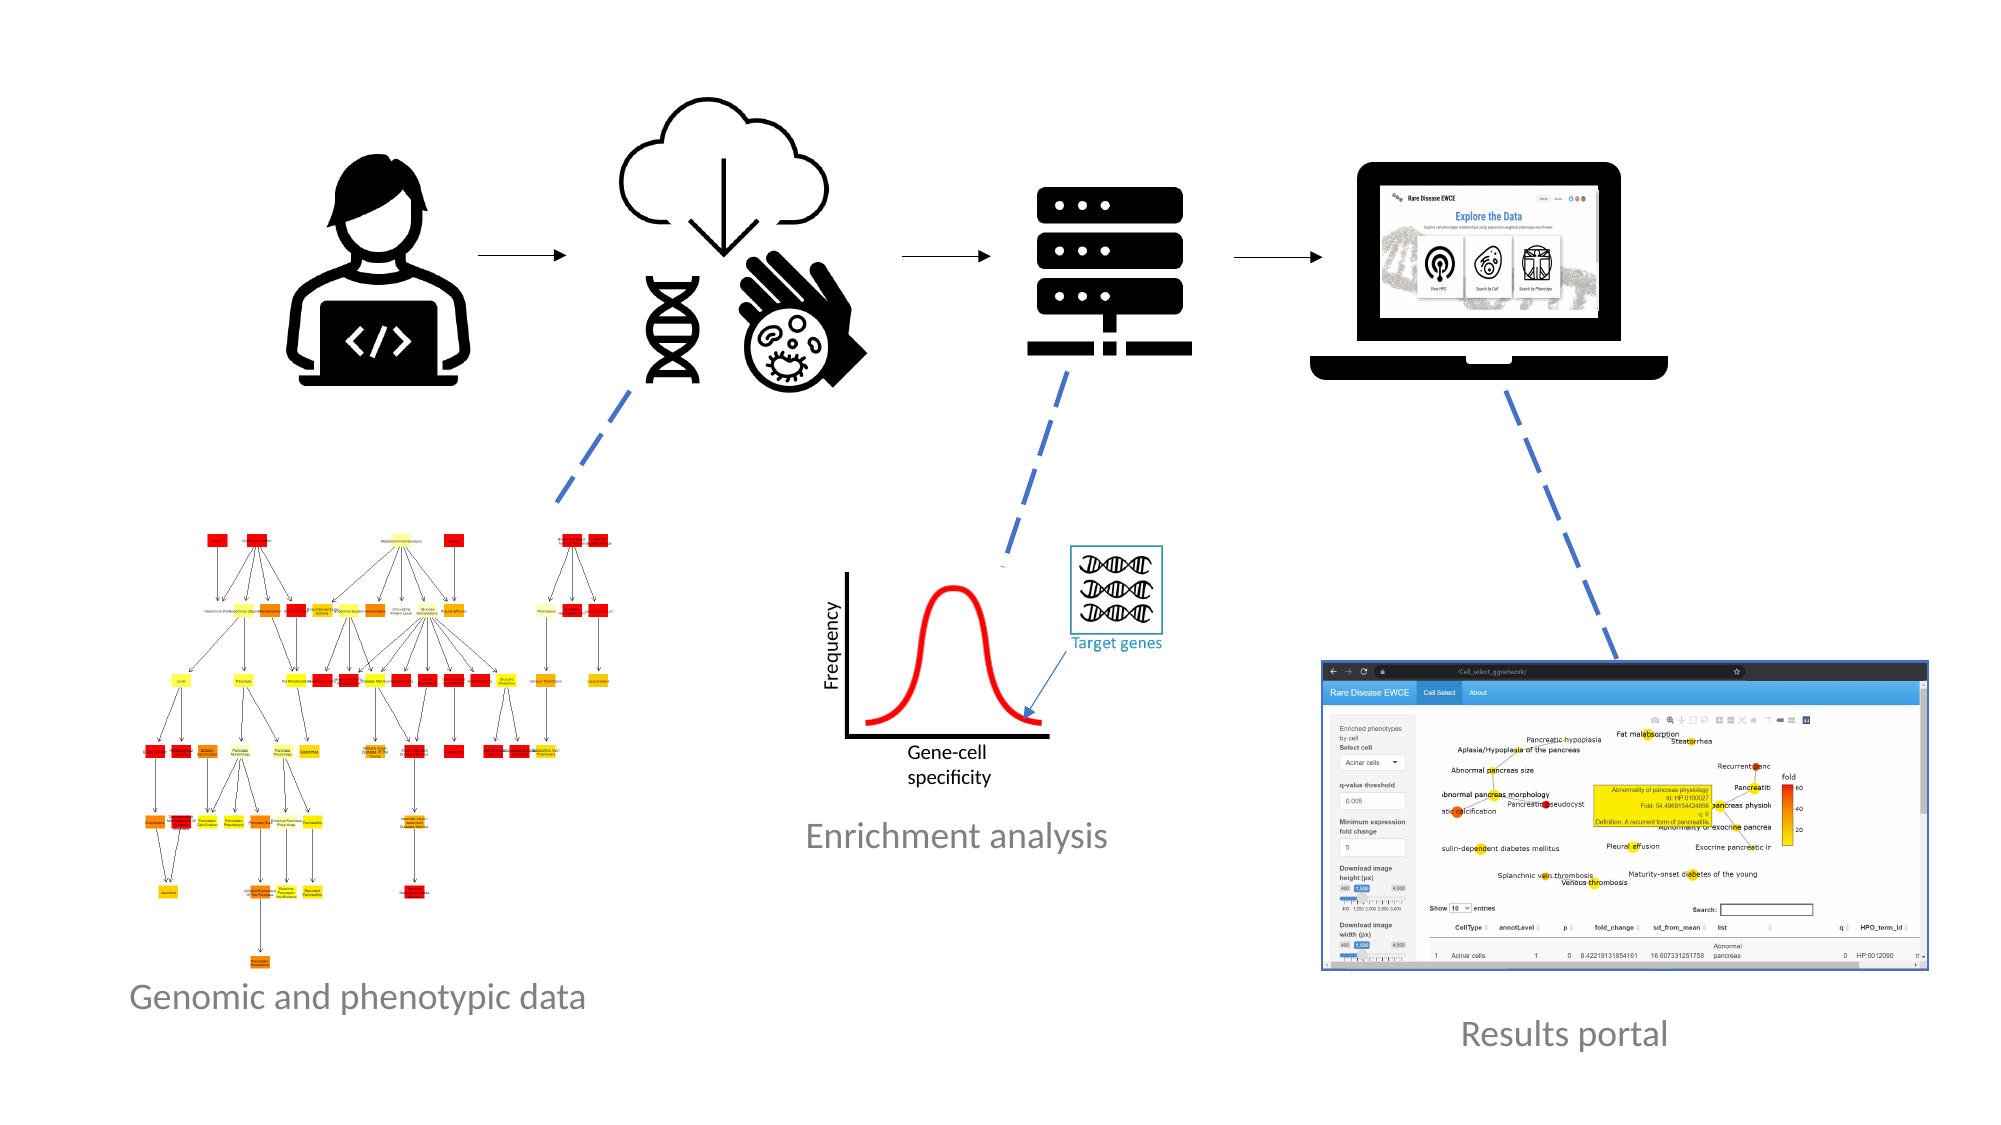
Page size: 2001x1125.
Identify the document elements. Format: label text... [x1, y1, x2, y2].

text_box Gene-cell specificity [892, 739, 1014, 797]
picture [844, 572, 1050, 739]
picture [614, 67, 882, 401]
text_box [556, 390, 630, 503]
text_box Enrichment analysis [790, 803, 1155, 864]
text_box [1002, 371, 1068, 567]
picture [127, 501, 627, 1002]
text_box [1505, 390, 1617, 659]
picture [1302, 84, 1675, 457]
picture [1322, 662, 1928, 970]
text_box Frequency [809, 563, 850, 706]
text_box Genomic and phenotypic data [114, 964, 615, 1070]
picture [247, 129, 509, 391]
text_box Results portal [1446, 1001, 2000, 1061]
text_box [1023, 651, 1067, 720]
picture [1060, 527, 1181, 664]
picture [1000, 162, 1219, 380]
